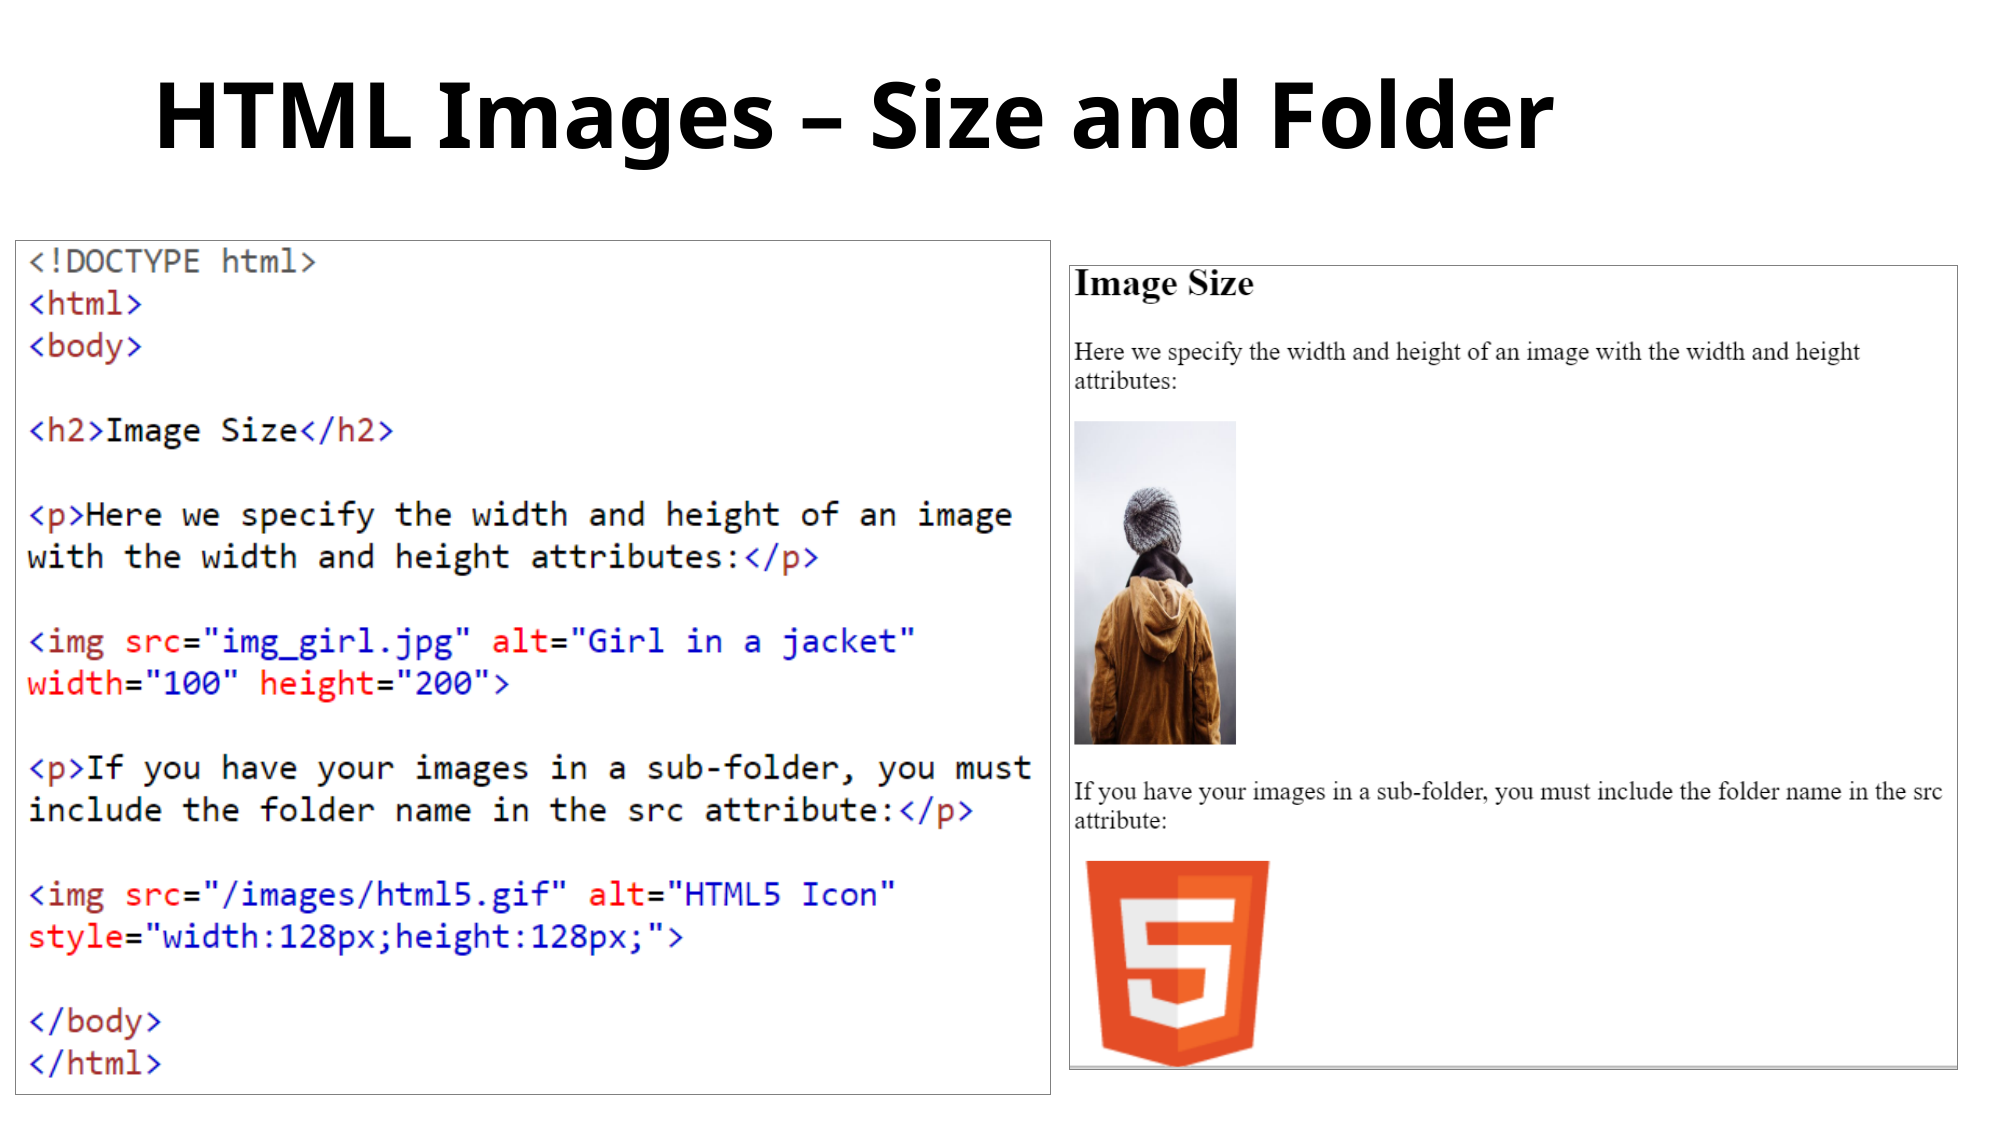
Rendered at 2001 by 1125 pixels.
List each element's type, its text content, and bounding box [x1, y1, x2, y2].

title HTML Images – Size and Folder [137, 10, 1863, 228]
picture [14, 240, 1051, 1095]
picture [1068, 265, 1958, 1070]
